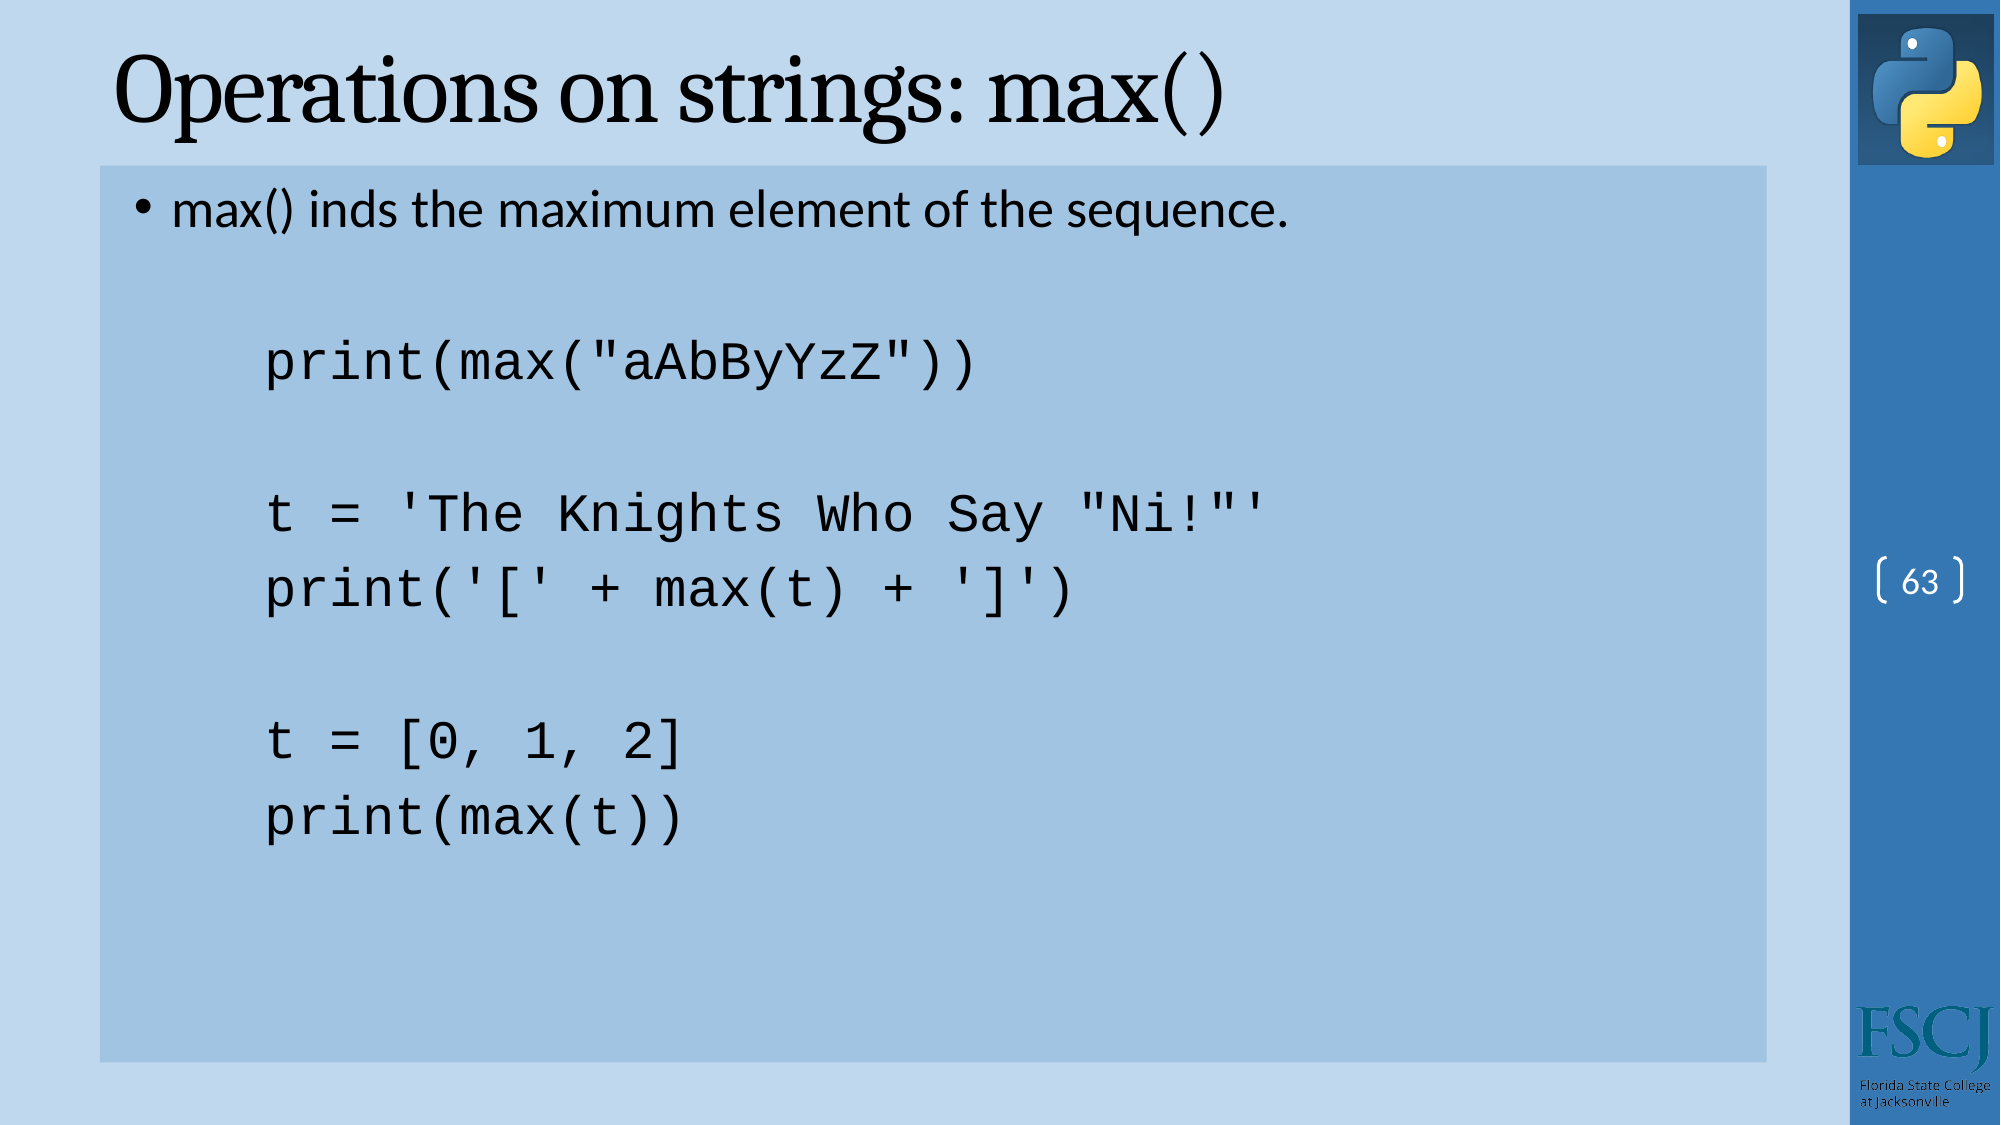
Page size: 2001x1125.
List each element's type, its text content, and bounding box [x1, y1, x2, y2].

list max() inds the maximum element of the sequence. print(max("aAbByYzZ")) t = 'The Knights Who Say "Ni!"' print('[' + max(t) + ']') t = [0, 1, 2] print(max(t)) [99, 165, 1767, 1063]
title Operations on strings: max() [99, 20, 1767, 145]
picture [1858, 14, 1994, 165]
picture [1856, 1006, 1994, 1109]
slide_number 63 [1876, 555, 1964, 604]
